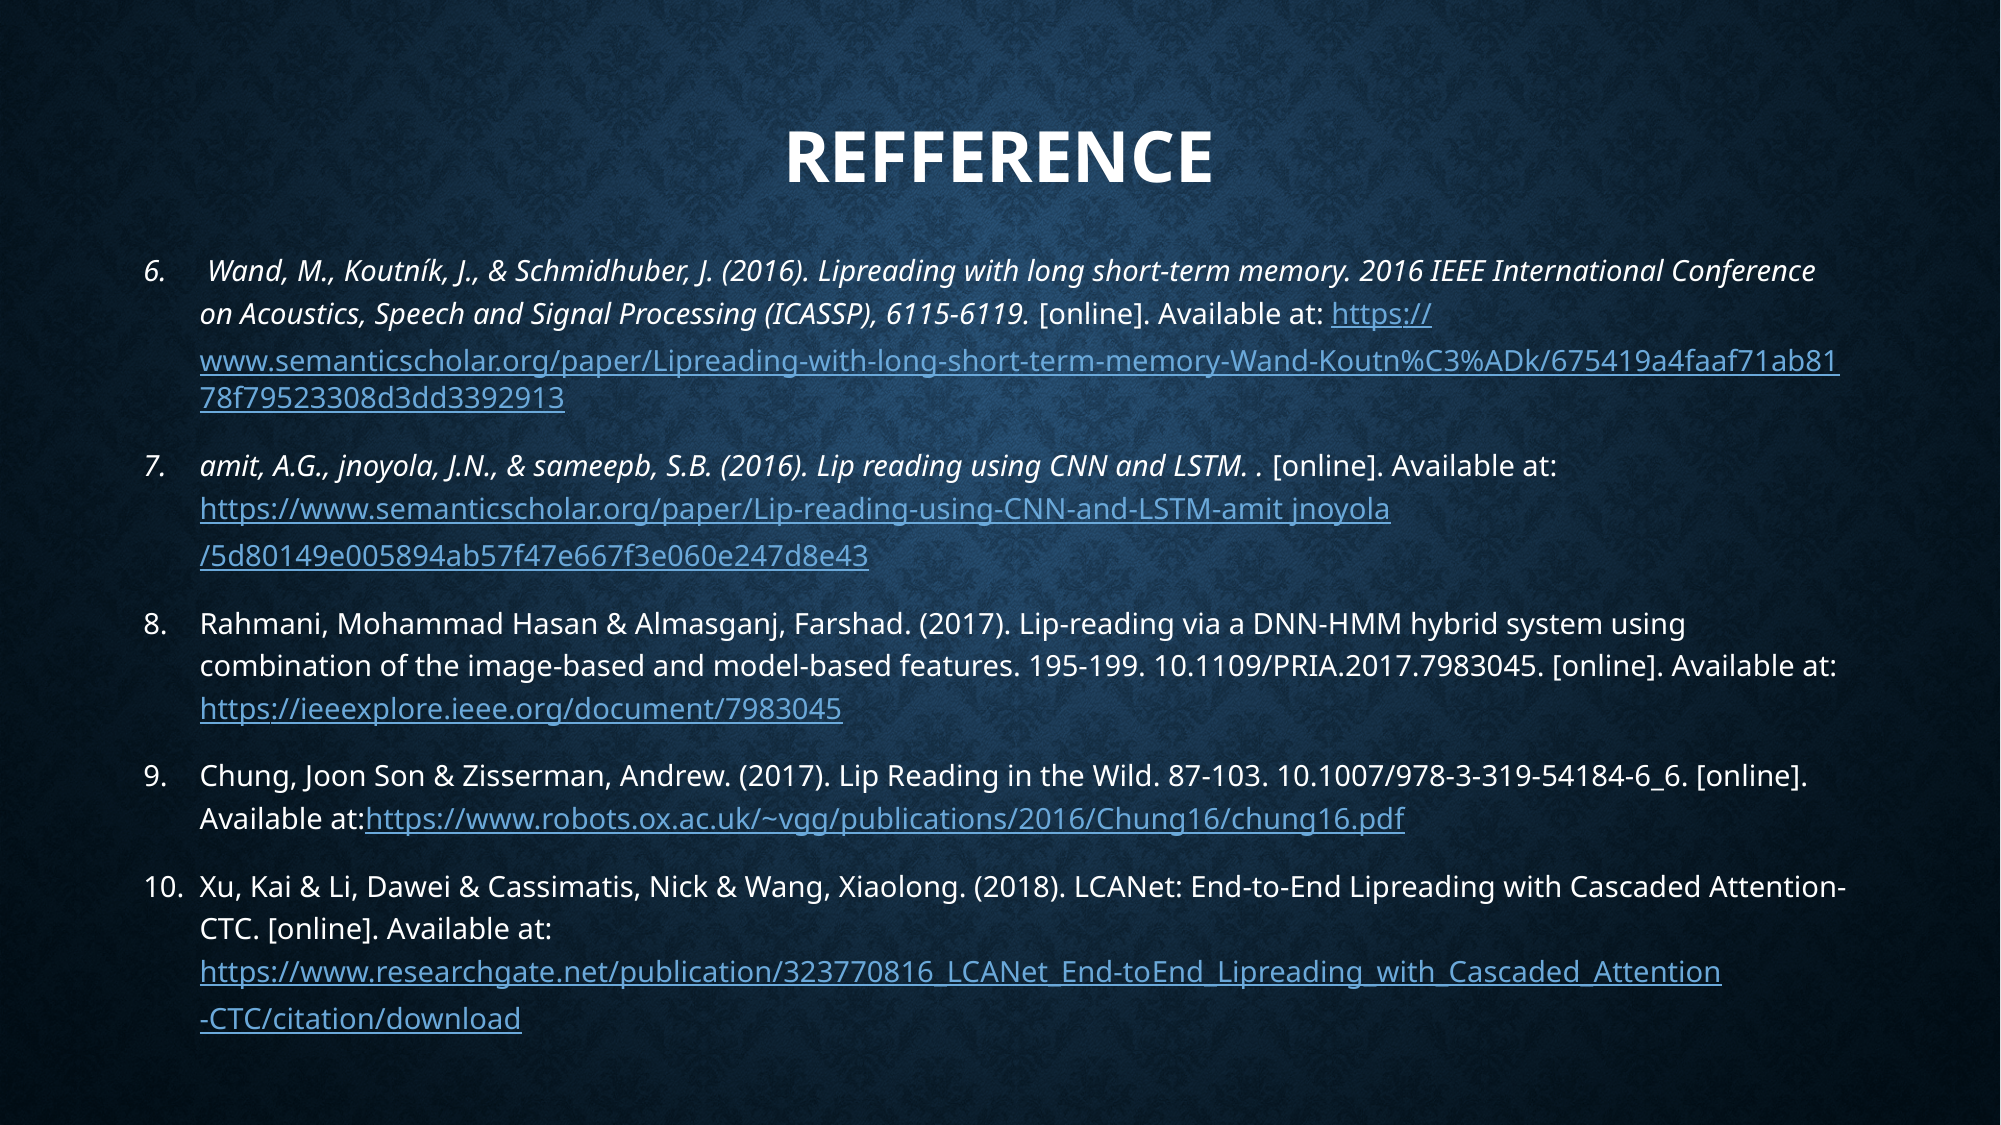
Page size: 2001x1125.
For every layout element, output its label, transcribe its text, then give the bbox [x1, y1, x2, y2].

title refference [149, 99, 1849, 219]
list Wand, M., Koutník, J., & Schmidhuber, J. (2016). Lipreading with long short-term memory. 2016 IEEE International Conference on Acoustics, Speech and Signal Processing (ICASSP), 6115-6119. [online]. Available at: https://www.semanticscholar.org/paper/Lipreading-with-long-short-term-memory-Wand-Koutn%C3%ADk/675419a4faaf71ab8178f79523308d3dd3392913 amit, A.G., jnoyola, J.N., & sameepb, S.B. (2016). Lip reading using CNN and LSTM. . [online]. Available at: https://www.semanticscholar.org/paper/Lip-reading-using-CNN-and-LSTM-amit jnoyola/5d80149e005894ab57f47e667f3e060e247d8e43 Rahmani, Mohammad Hasan & Almasganj, Farshad. (2017). Lip-reading via a DNN-HMM hybrid system using combination of the image-based and model-based features. 195-199. 10.1109/PRIA.2017.7983045. [online]. Available at:https://ieeexplore.ieee.org/document/7983045 Chung, Joon Son & Zisserman, Andrew. (2017). Lip Reading in the Wild. 87-103. 10.1007/978-3-319-54184-6_6. [online]. Available at:https://www.robots.ox.ac.uk/~vgg/publications/2016/Chung16/chung16.pdf Xu, Kai & Li, Dawei & Cassimatis, Nick & Wang, Xiaolong. (2018). LCANet: End-to-End Lipreading with Cascaded Attention-CTC. [online]. Available at: https://www.researchgate.net/publication/323770816_LCANet_End-to End_Lipreading_with_Cascaded_Attention-CTC/citation/download [128, 237, 1870, 1050]
